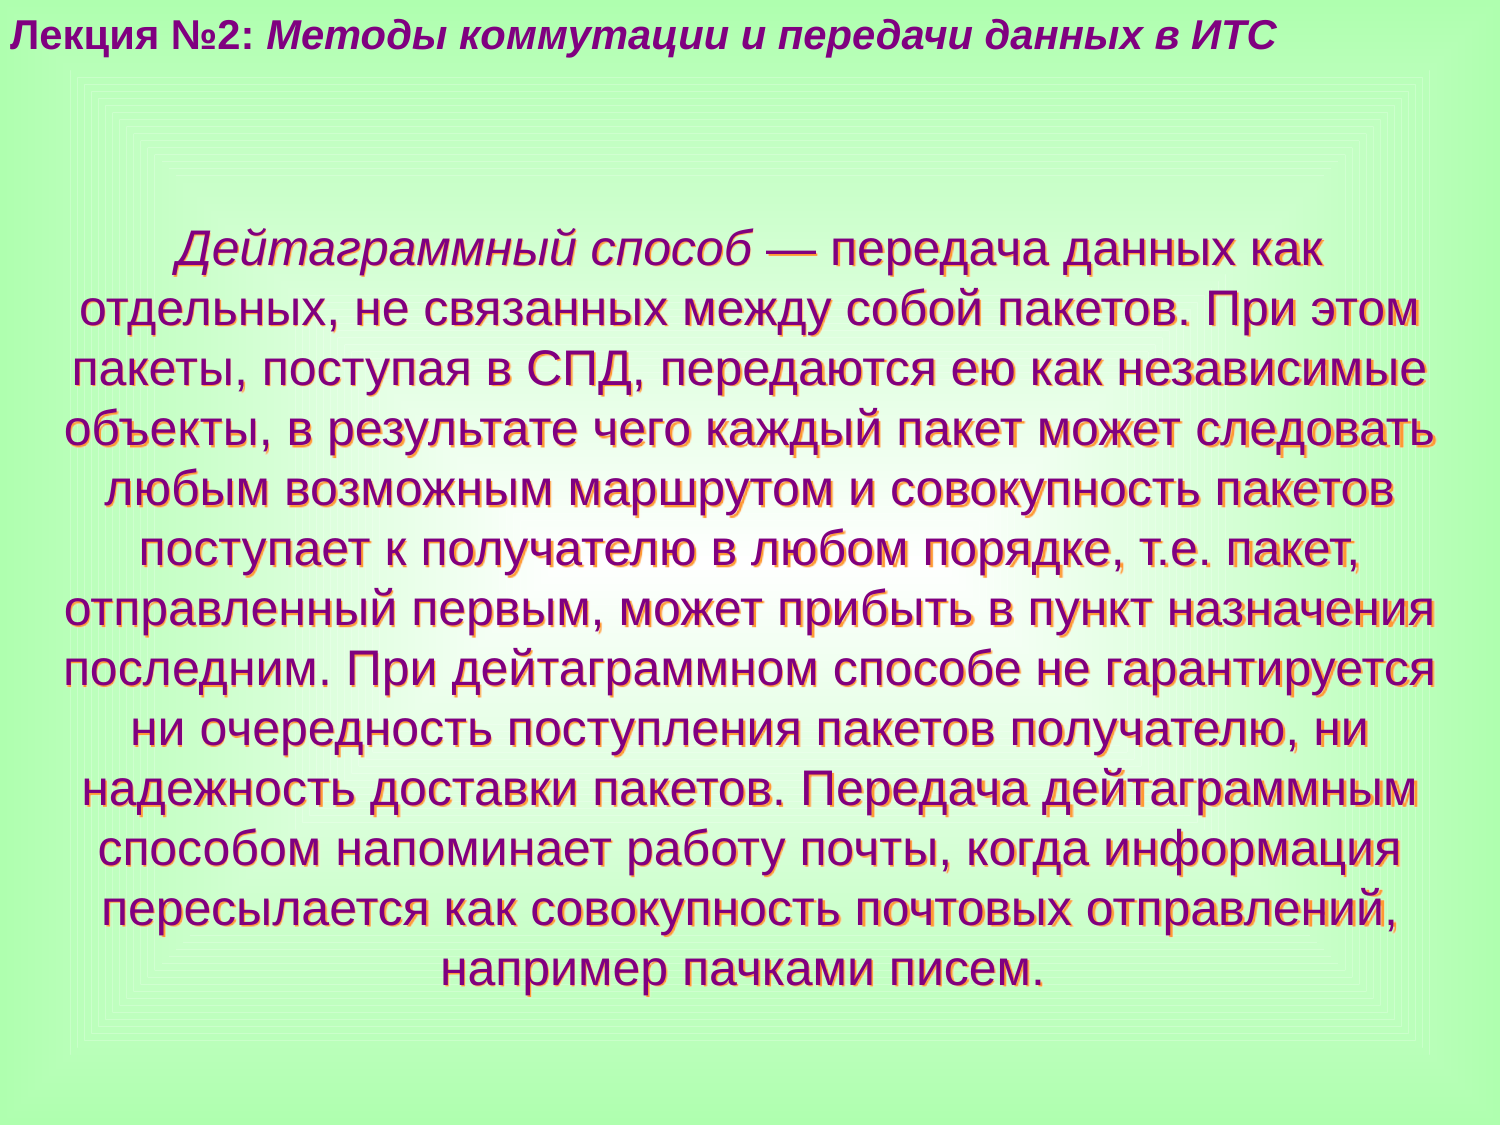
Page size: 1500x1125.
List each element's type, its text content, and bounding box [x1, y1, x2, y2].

text_box Лекция №2: Методы коммутации и передачи данных в ИТС [0, 0, 1300, 65]
text_box Дейтаграммный способ — передача данных как отдельных, не связанных между собой пакетов. При этом пакеты, поступая в СПД, передаются ею как независимые объекты, в результате чего каждый пакет может следовать любым возможным маршрутом и совокупность пакетов поступает к получателю в любом порядке, т.е. пакет, отправленный первым, может прибыть в пункт назначения последним. При дейтаграммном способе не гарантируется ни очередность поступления пакетов получателю, ни надежность доставки пакетов. Передача дейтаграммным способом напоминает работу почты, когда информация пересылается как совокупность почтовых отправлений, например пачками писем. [44, 207, 1455, 1003]
text_box [41, 184, 1459, 260]
